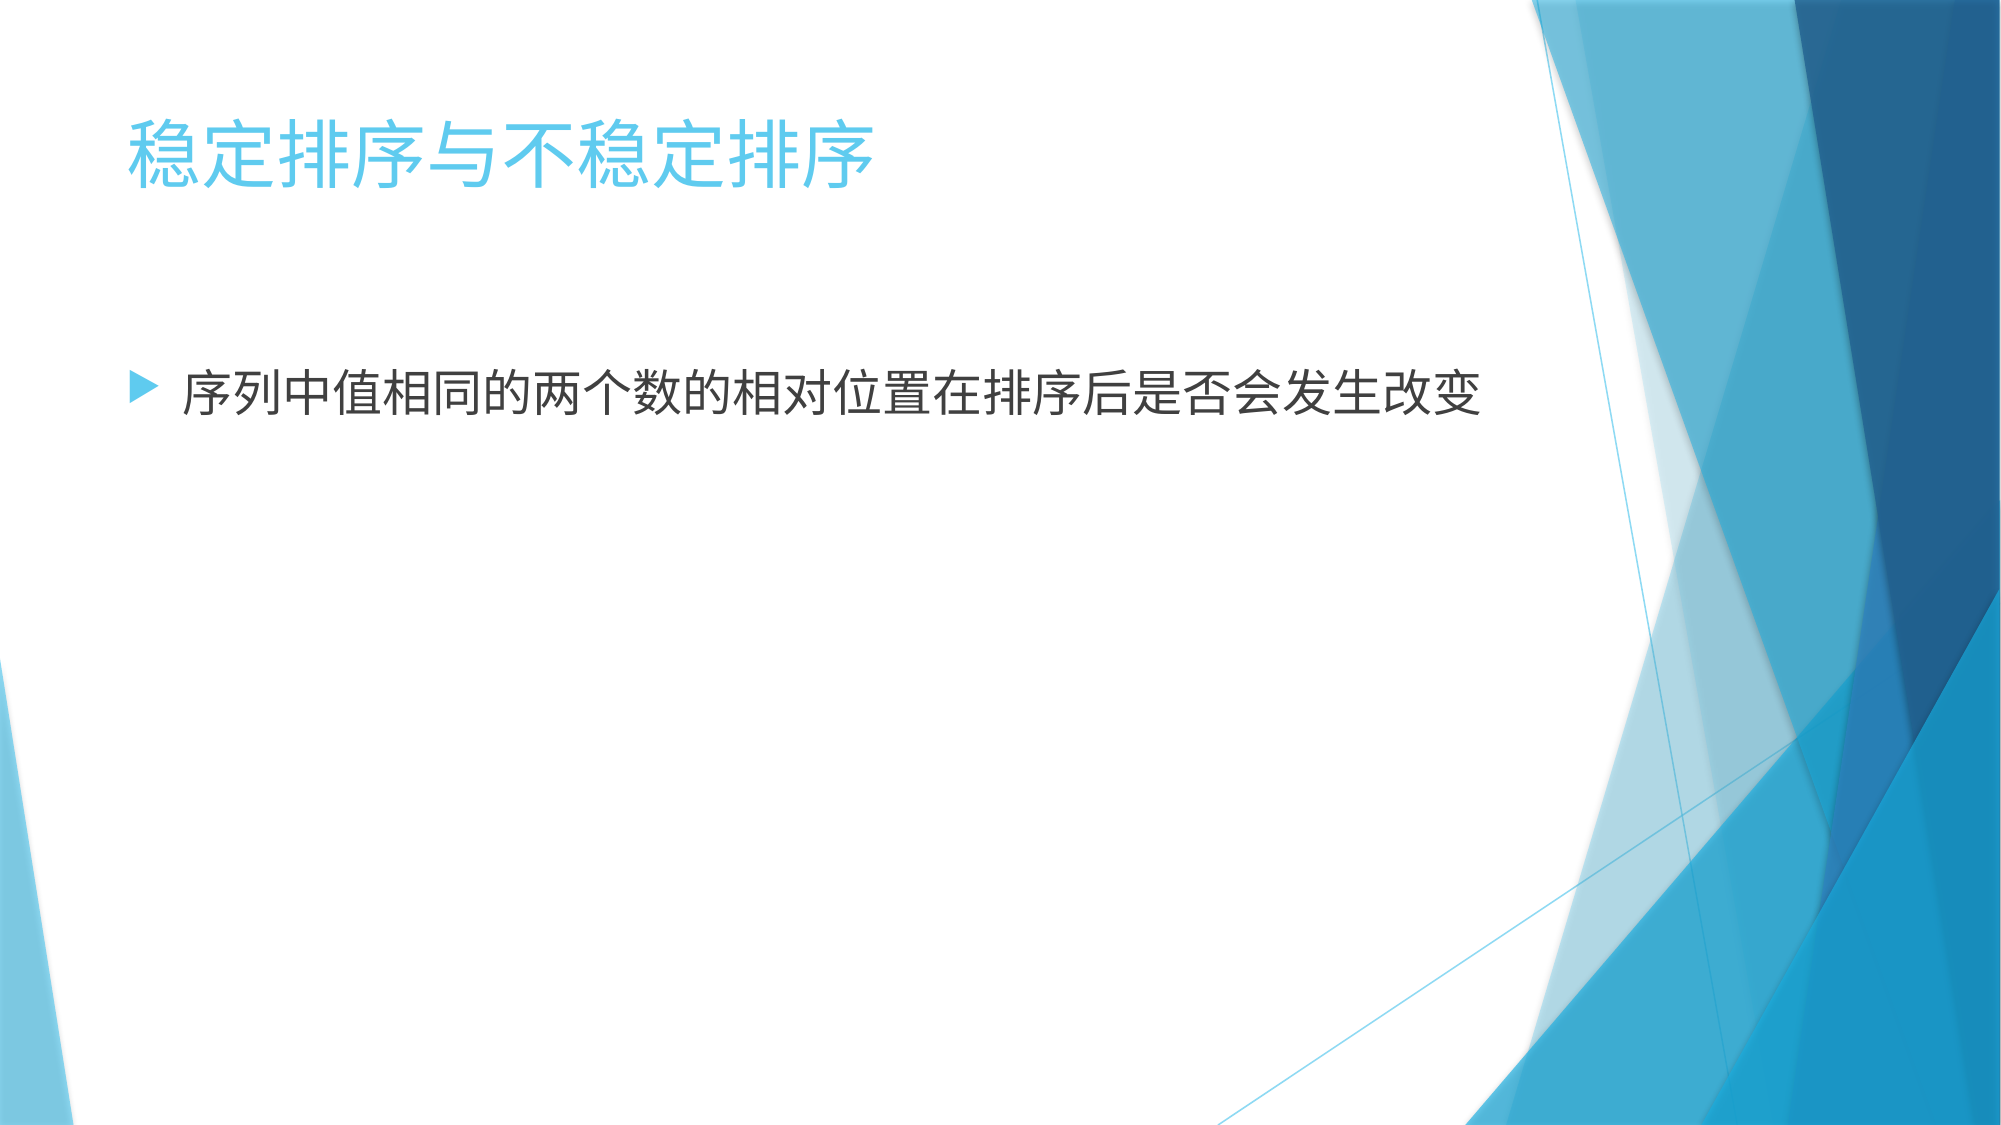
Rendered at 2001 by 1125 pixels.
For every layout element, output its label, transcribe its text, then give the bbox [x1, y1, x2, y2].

list 序列中值相同的两个数的相对位置在排序后是否会发生改变 [111, 354, 1522, 992]
title 稳定排序与不稳定排序 [111, 99, 1522, 317]
